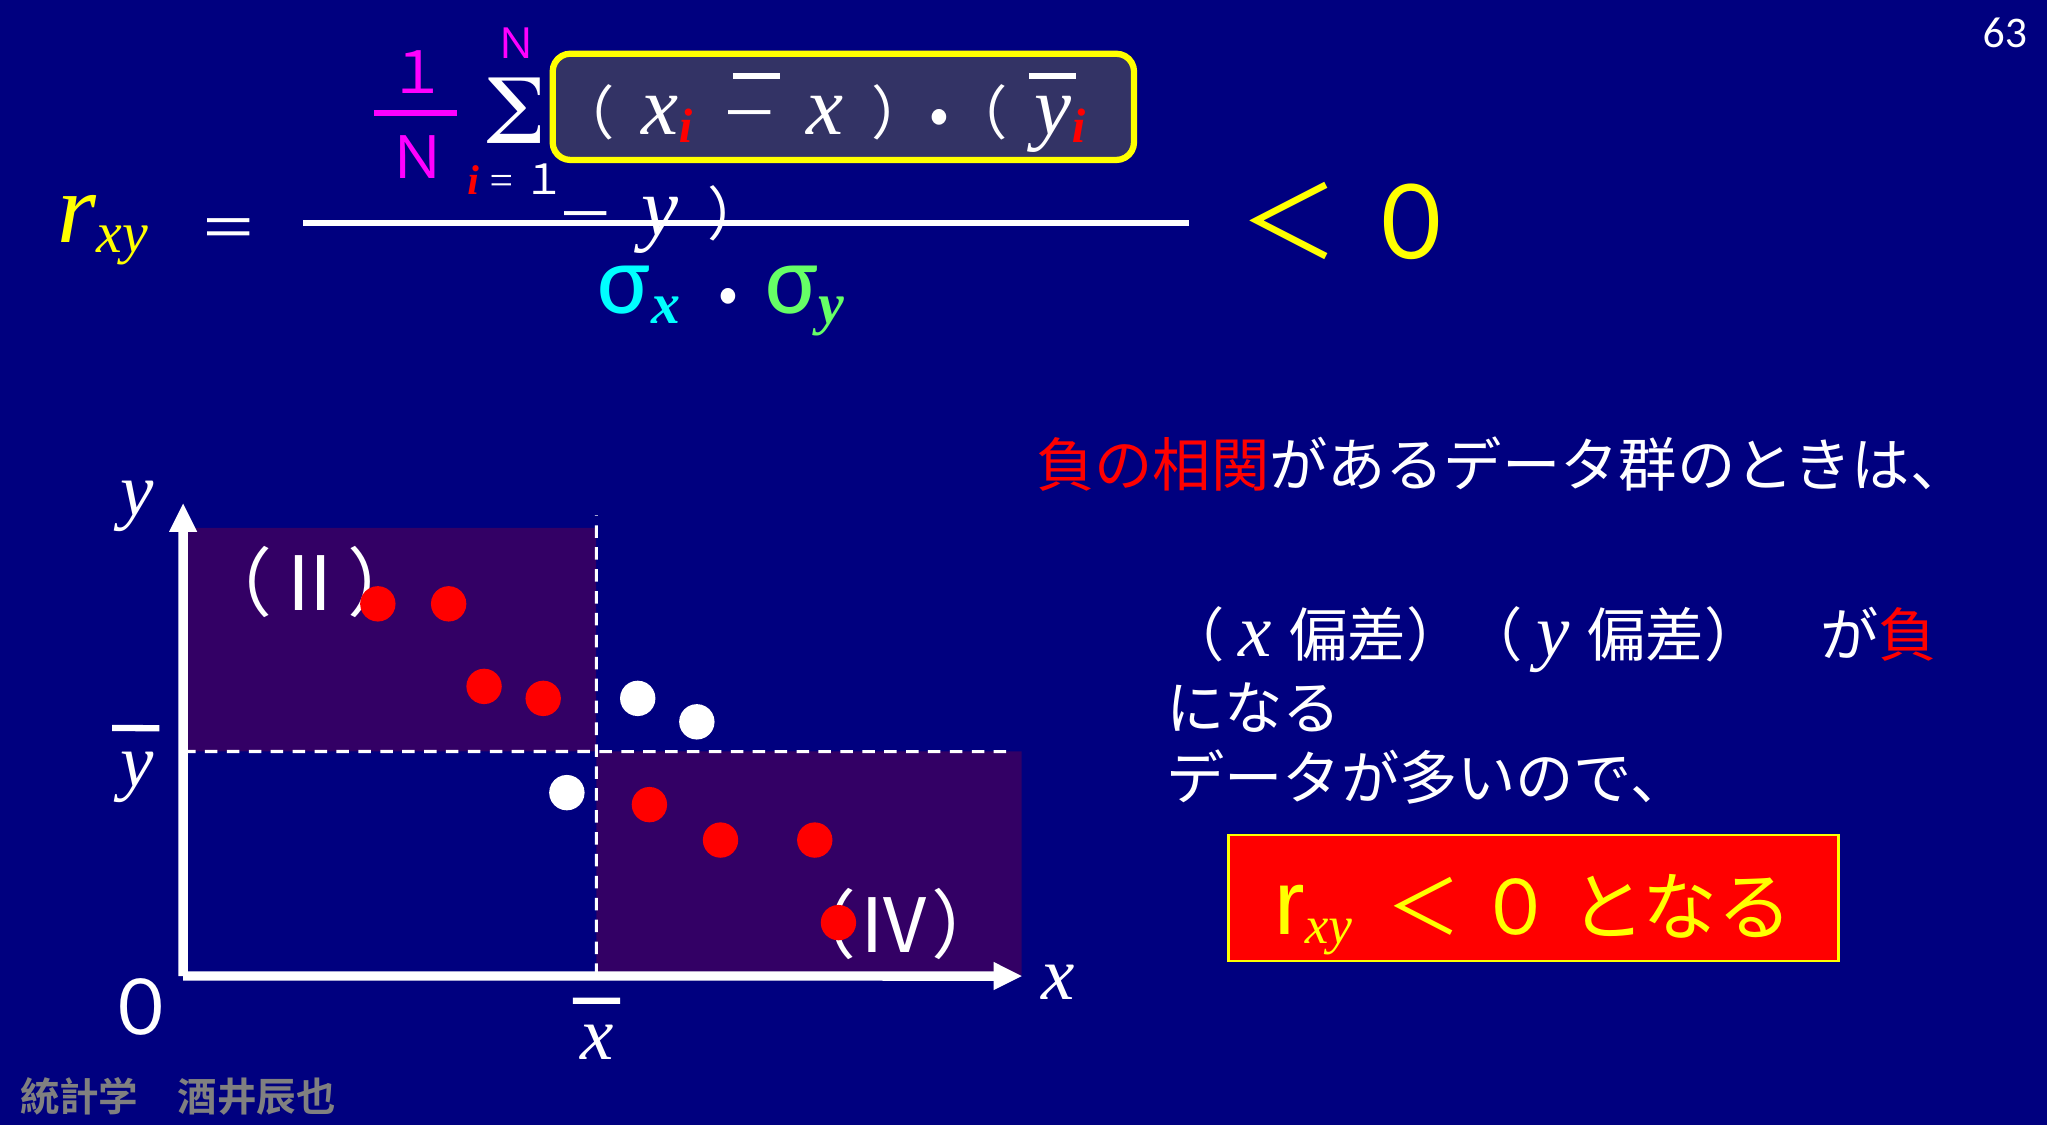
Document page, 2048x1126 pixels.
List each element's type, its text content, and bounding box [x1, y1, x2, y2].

text_box １ [373, 28, 457, 110]
text_box （ xi － x ）・（ yi － y ） [541, 230, 1142, 260]
text_box （ xi － x ）・（ yi － y ） [541, 43, 1142, 220]
text_box ＝ [184, 183, 292, 269]
text_box 負の相関があるデータ群のときは、 [1021, 420, 1969, 506]
text_box σx ・ σy [560, 260, 882, 343]
text_box Ｎ [373, 118, 457, 198]
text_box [100, 704, 174, 810]
text_box rxy [43, 135, 233, 272]
slide_number 63 [1894, 0, 2048, 60]
text_box rxy ＜ ０ となる [1228, 835, 1839, 962]
text_box Ｎ S i =１ [433, 19, 599, 210]
text_box （x偏差）（y偏差） が負になる データが多いので、 [1151, 574, 1957, 819]
text_box ＜ ０ [1224, 151, 1477, 287]
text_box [560, 976, 635, 1083]
footer 統計学 酒井辰也 [0, 1065, 460, 1126]
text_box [88, 432, 1096, 1058]
